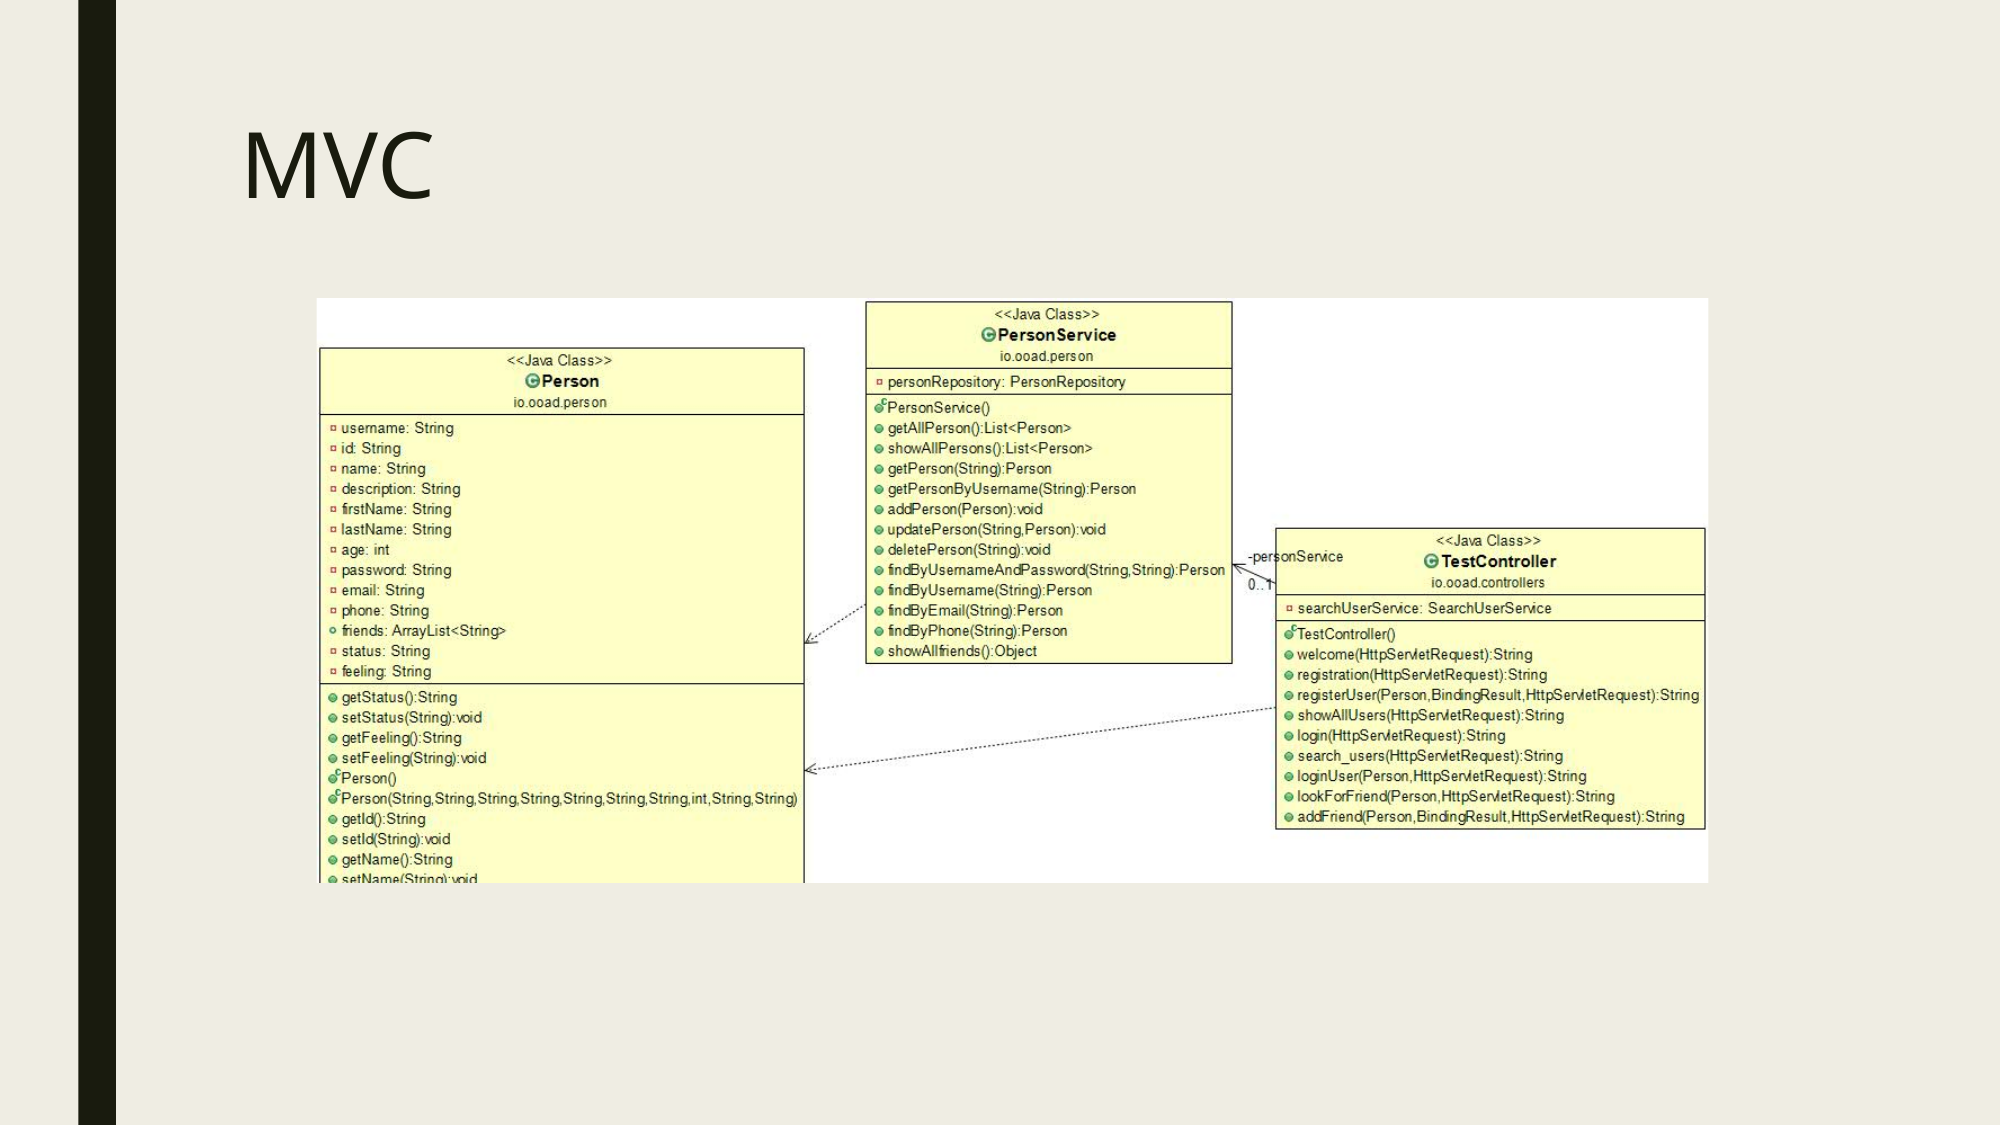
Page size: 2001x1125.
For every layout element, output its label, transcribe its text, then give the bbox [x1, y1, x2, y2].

title MVC [225, 112, 1800, 239]
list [316, 298, 1709, 883]
